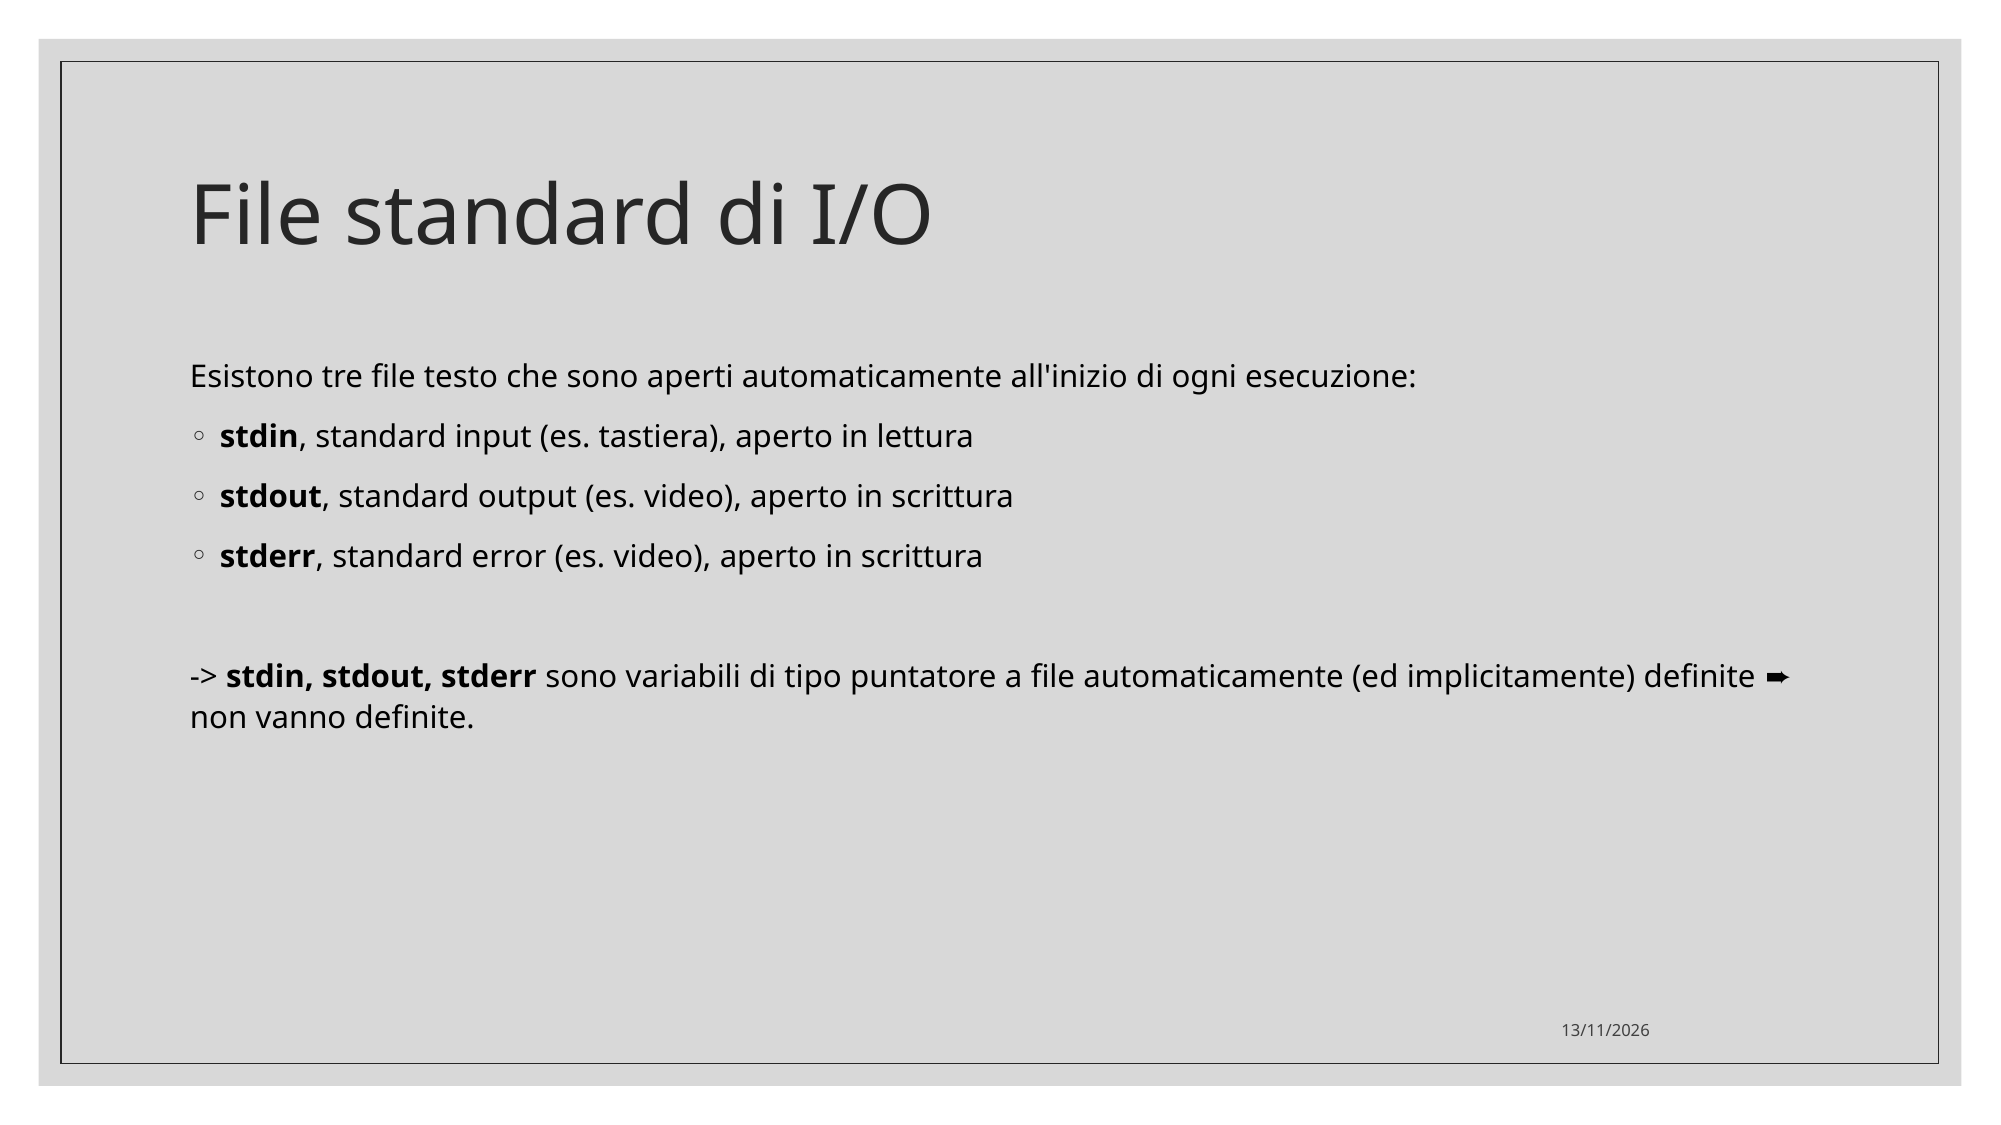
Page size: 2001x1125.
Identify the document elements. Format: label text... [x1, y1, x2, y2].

list Esistono tre file testo che sono aperti automaticamente all'inizio di ogni esecuzione: stdin, standard input (es. tastiera), aperto in lettura stdout, standard output (es. video), aperto in scrittura stderr, standard error (es. video), aperto in scrittura -> stdin, stdout, stderr sono variabili di tipo puntatore a file automaticamente (ed implicitamente) definite ➨ non vanno definite. [174, 345, 1825, 977]
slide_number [1190, 990, 1665, 1050]
title File standard di I/O [174, 105, 1825, 331]
